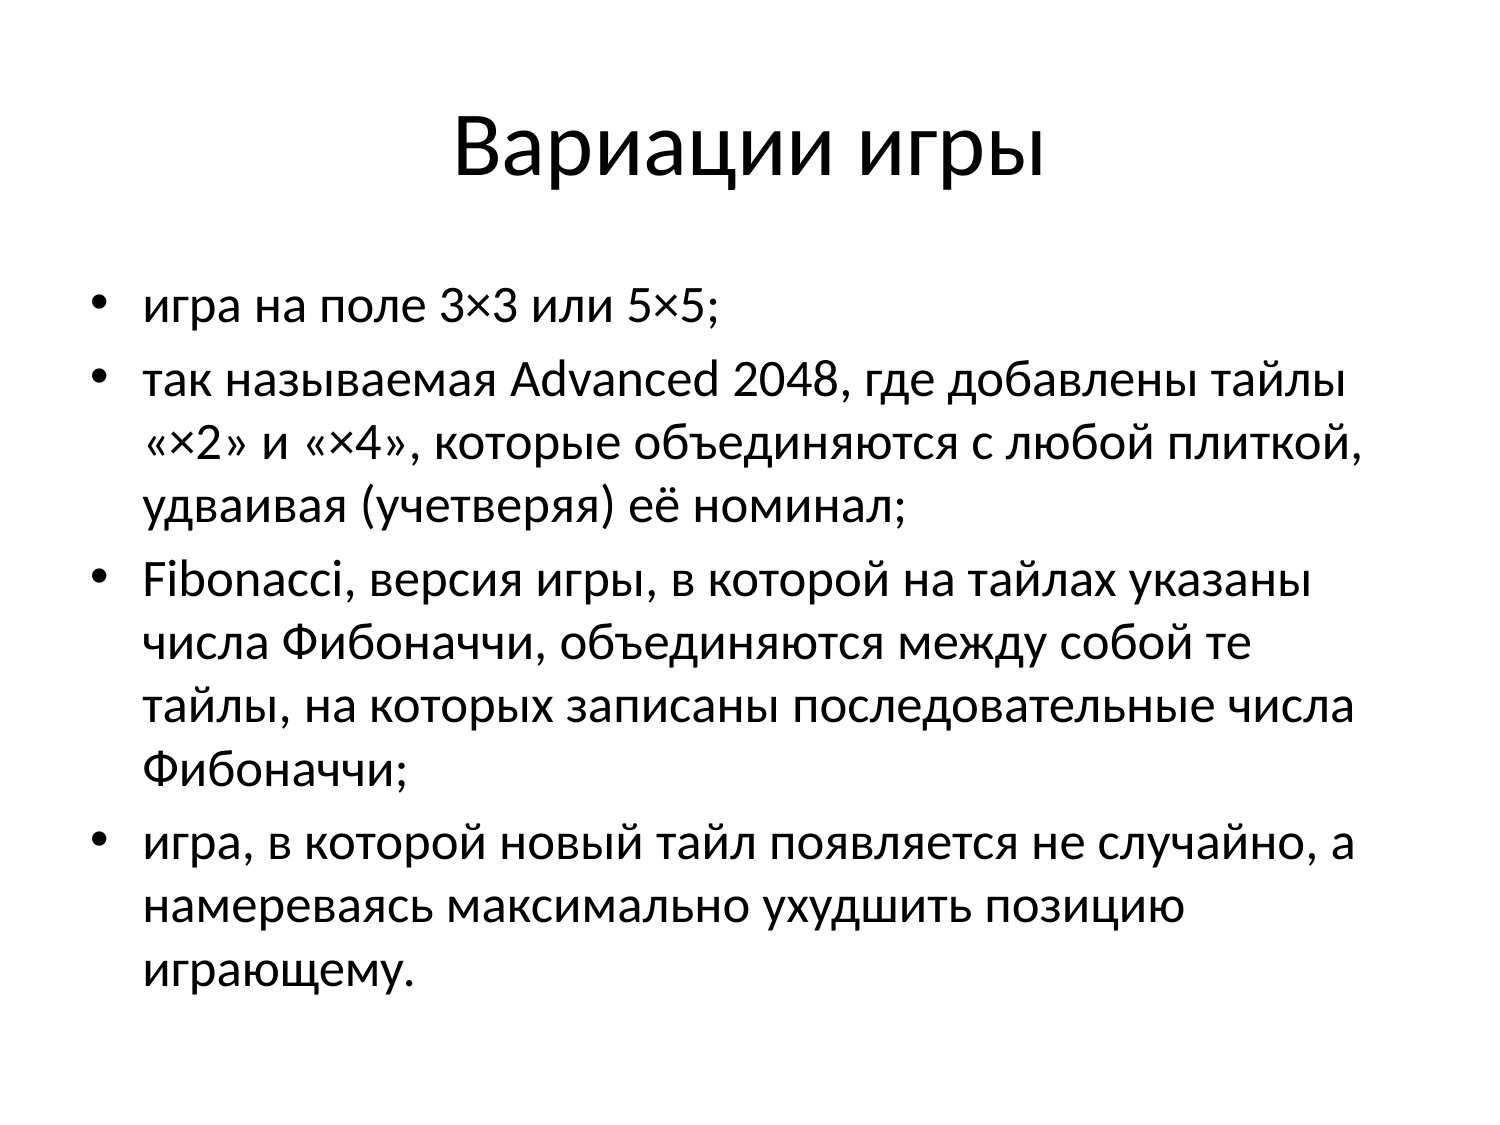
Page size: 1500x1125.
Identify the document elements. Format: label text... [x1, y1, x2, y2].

title Вариации игры [75, 45, 1425, 233]
list игра на поле 3×3 или 5×5; так называемая Advanced 2048, где добавлены тайлы «×2» и «×4», которые объединяются с любой плиткой, удваивая (учетверяя) её номинал; Fibonacci, версия игры, в которой на тайлах указаны числа Фибоначчи, объединяются между собой те тайлы, на которых записаны последовательные числа Фибоначчи; игра, в которой новый тайл появляется не случайно, а намереваясь максимально ухудшить позицию играющему. [75, 262, 1425, 1005]
